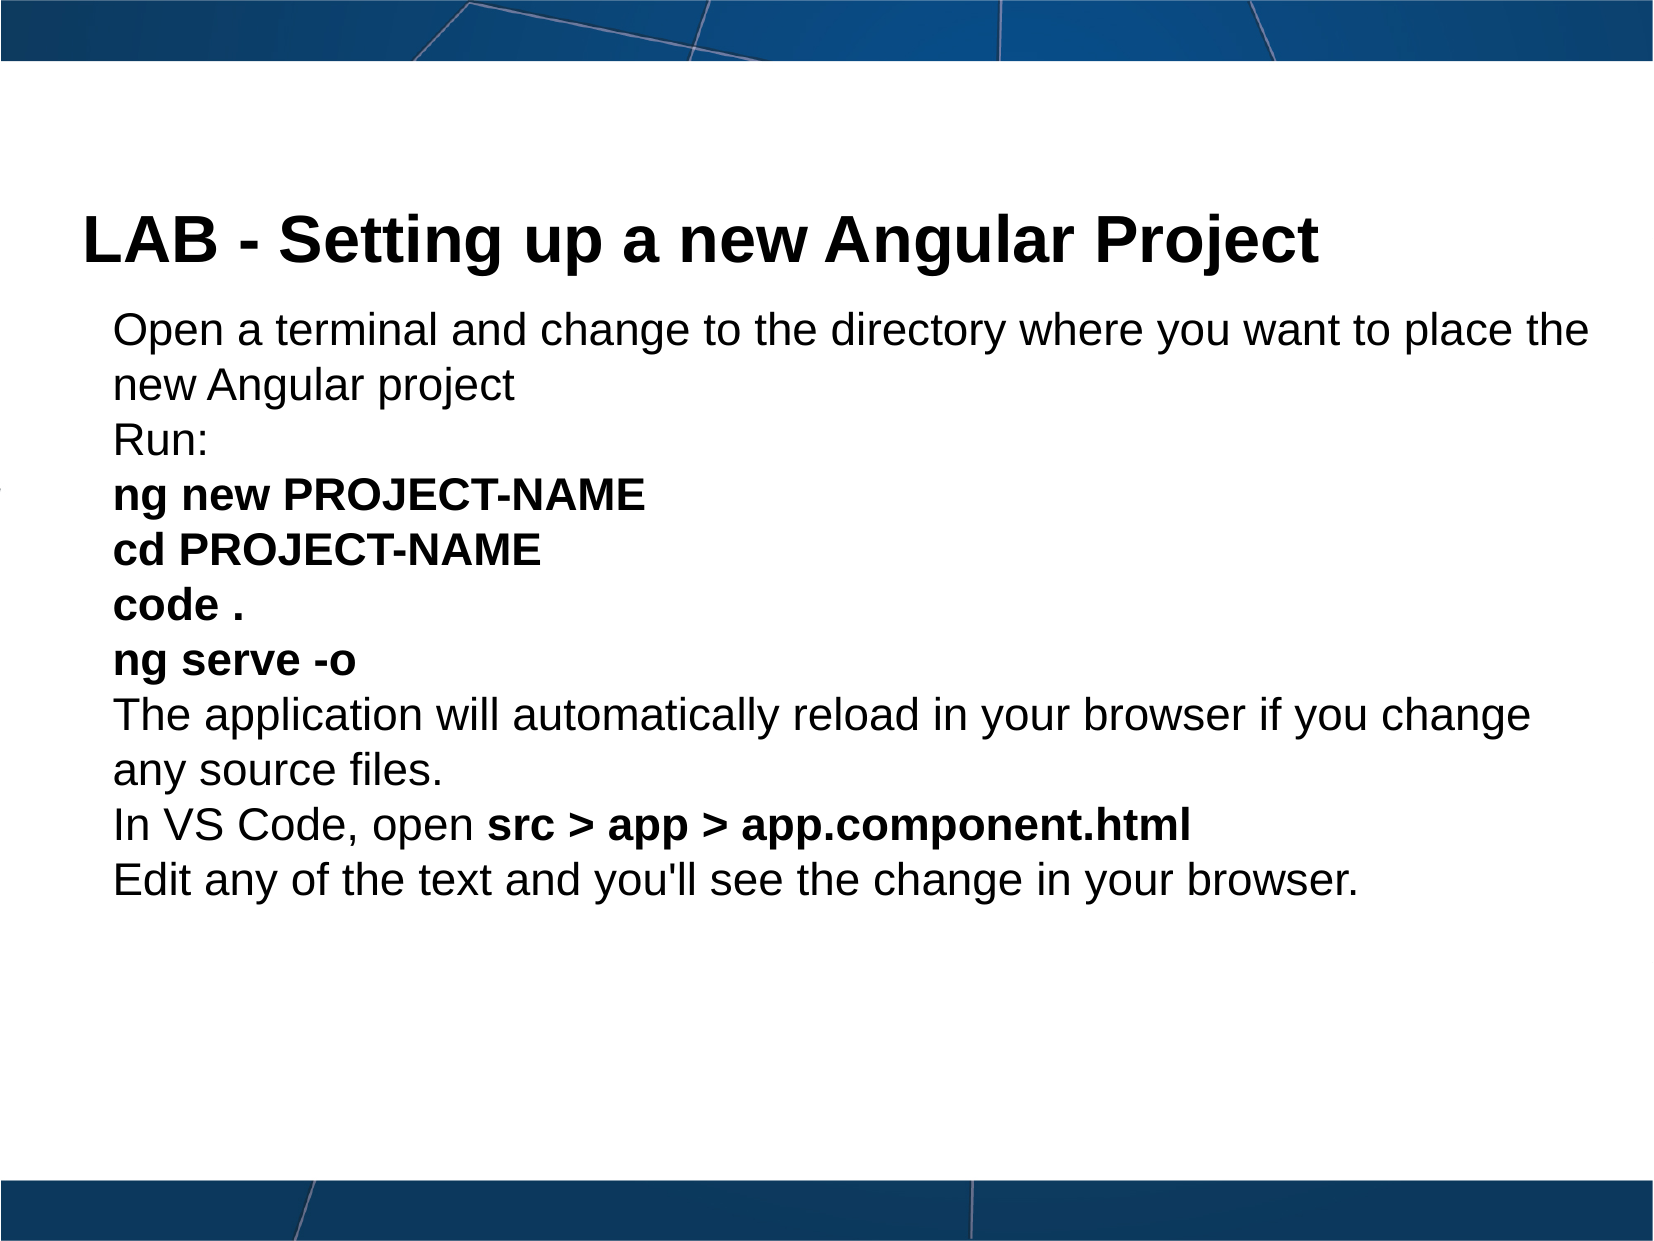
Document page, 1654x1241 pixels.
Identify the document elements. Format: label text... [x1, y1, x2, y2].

text_box Open a terminal and change to the directory where you want to place the new Angular project Run: ng new PROJECT-NAME cd PROJECT-NAME code . ng serve -o The application will automatically reload in your browser if you change any source files. In VS Code, open src > app > app.component.html Edit any of the text and you'll see the change in your browser. [112, 300, 1613, 1203]
picture [0, 0, 1653, 1241]
text_box LAB - Setting up a new Angular Project [82, 139, 1571, 332]
